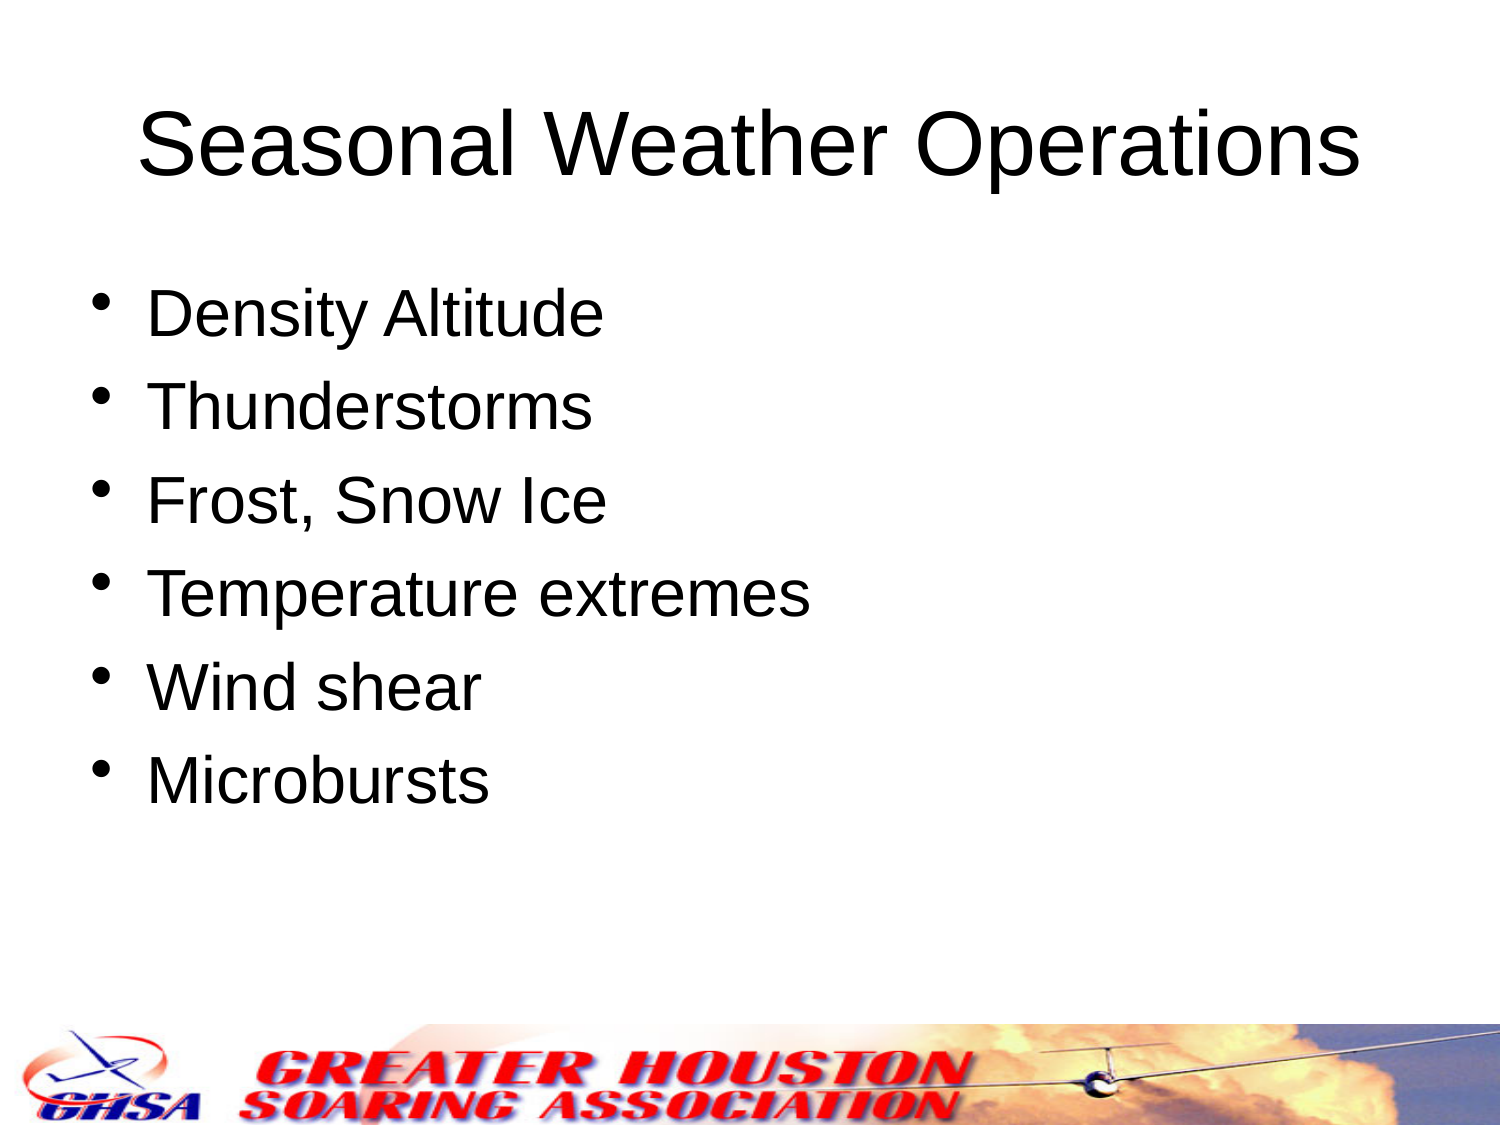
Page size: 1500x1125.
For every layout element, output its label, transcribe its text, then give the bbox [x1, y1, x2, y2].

list Density Altitude Thunderstorms Frost, Snow Ice Temperature extremes Wind shear Microbursts [74, 262, 1426, 1006]
picture [0, 1024, 1500, 1125]
title Seasonal Weather Operations [74, 44, 1426, 233]
